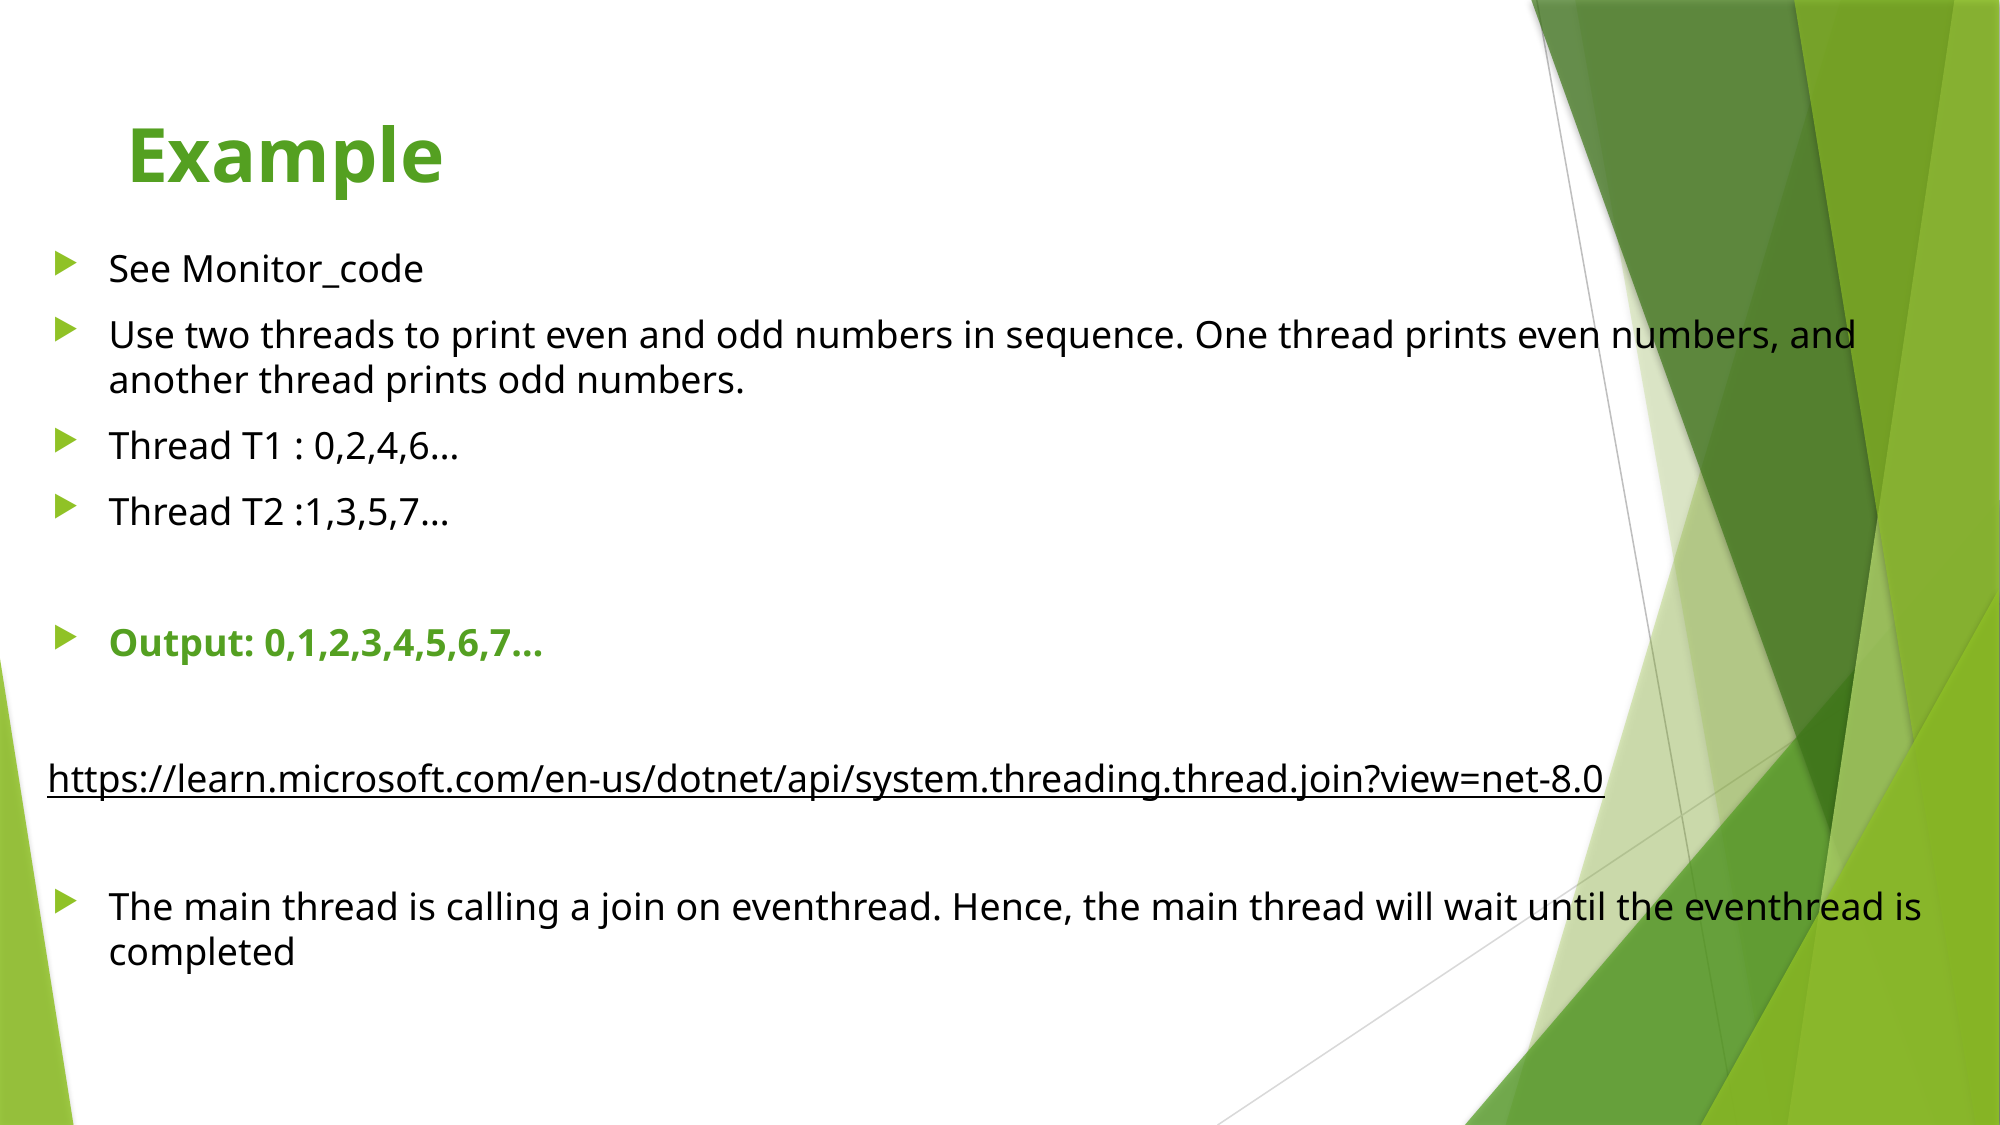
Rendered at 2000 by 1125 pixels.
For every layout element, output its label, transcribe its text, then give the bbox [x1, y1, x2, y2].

list See Monitor_code Use two threads to print even and odd numbers in sequence. One thread prints even numbers, and another thread prints odd numbers. Thread T1 : 0,2,4,6… Thread T2 :1,3,5,7… Output: 0,1,2,3,4,5,6,7… The main thread is calling a join on eventhread. Hence, the main thread will wait until the eventhread is completed [37, 237, 1988, 1013]
text_box https://learn.microsoft.com/en-us/dotnet/api/system.threading.thread.join?view=net-8.0 [32, 747, 1683, 814]
title Example [111, 99, 1521, 237]
